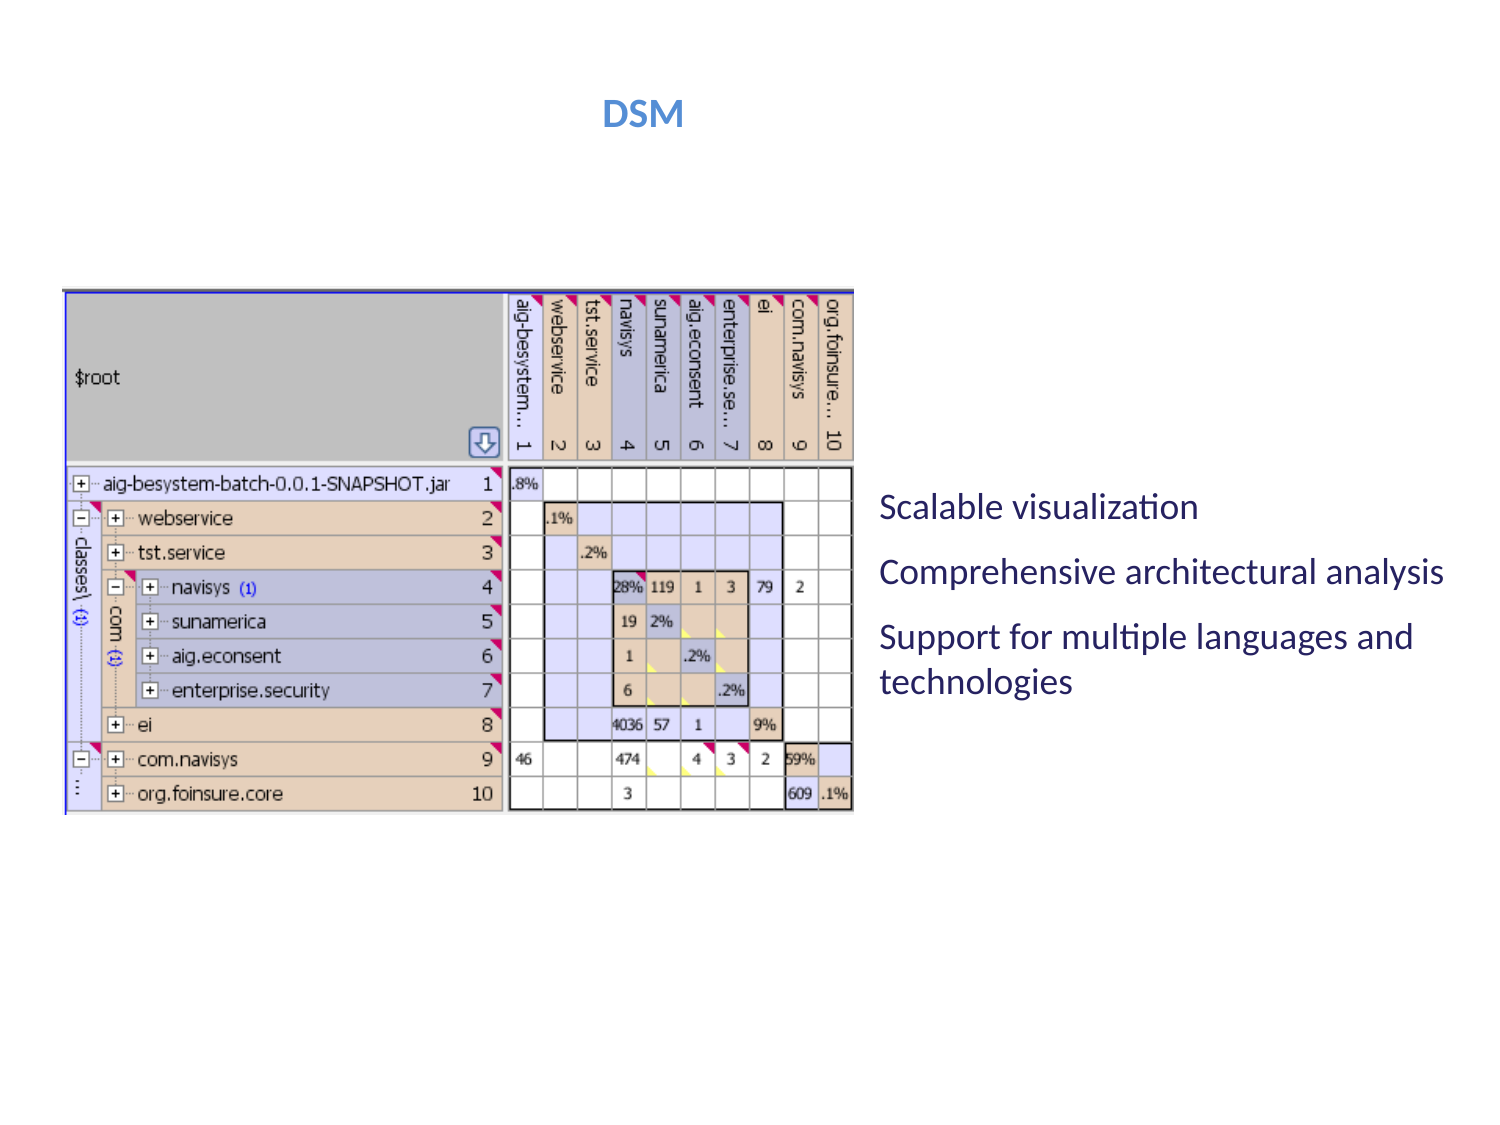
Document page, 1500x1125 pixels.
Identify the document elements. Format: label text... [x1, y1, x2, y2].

title DSM [137, 59, 1150, 163]
text_box Scalable visualization Comprehensive architectural analysis Support for multiple languages and technologies [864, 474, 1500, 710]
picture [62, 286, 854, 816]
